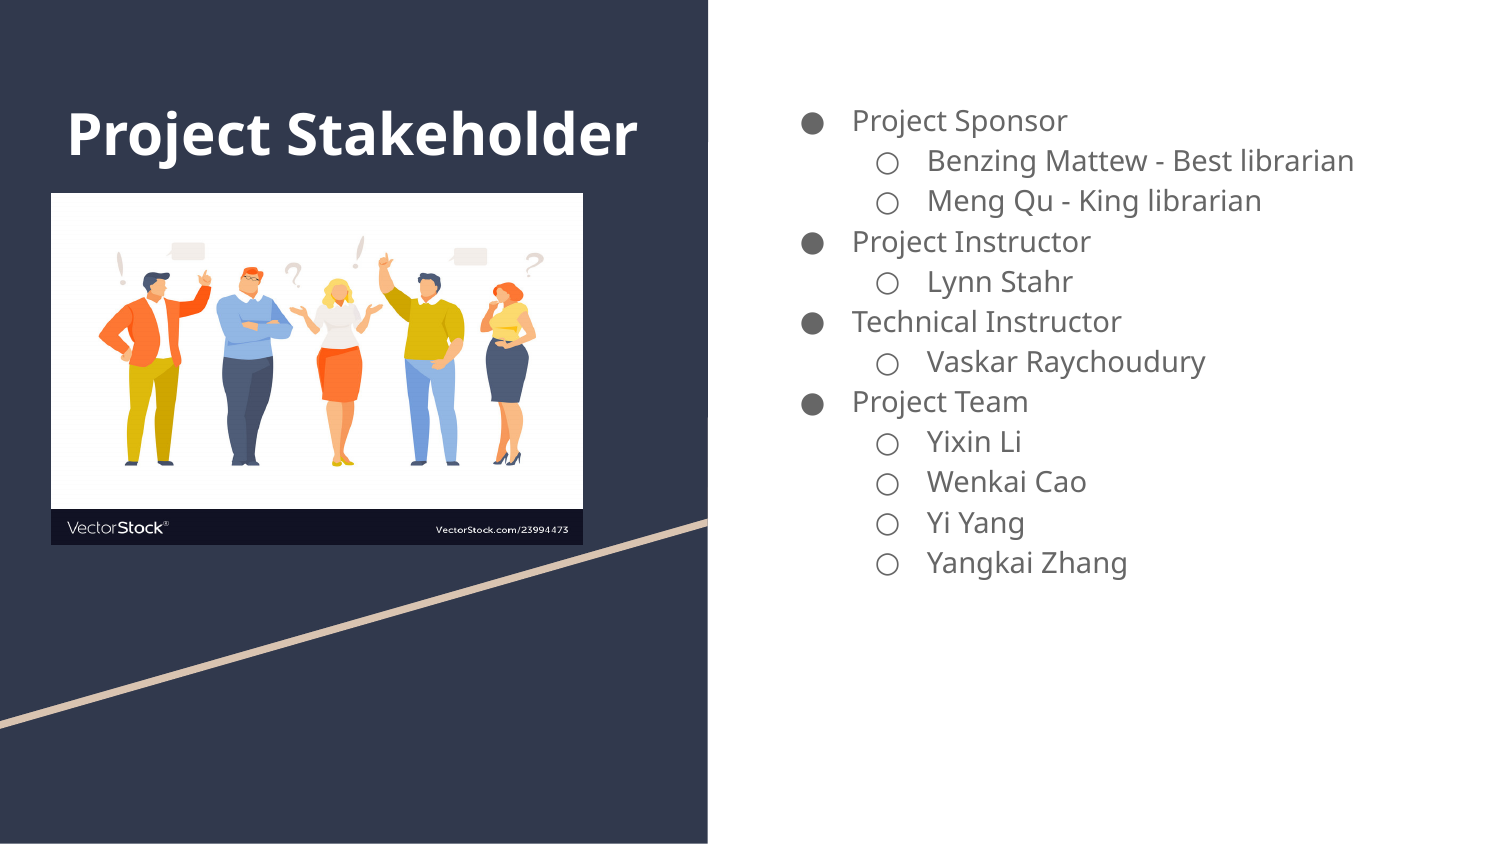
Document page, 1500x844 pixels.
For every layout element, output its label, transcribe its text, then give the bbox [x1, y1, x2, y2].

list Project Sponsor Benzing Mattew - Best librarian Meng Qu - King librarian Project Instructor Lynn Stahr Technical Instructor Vaskar Raychoudury Project Team Yixin Li Wenkai Cao Yi Yang Yangkai Zhang [761, 82, 1446, 755]
title Project Stakeholder [51, 82, 660, 494]
picture [50, 193, 583, 545]
